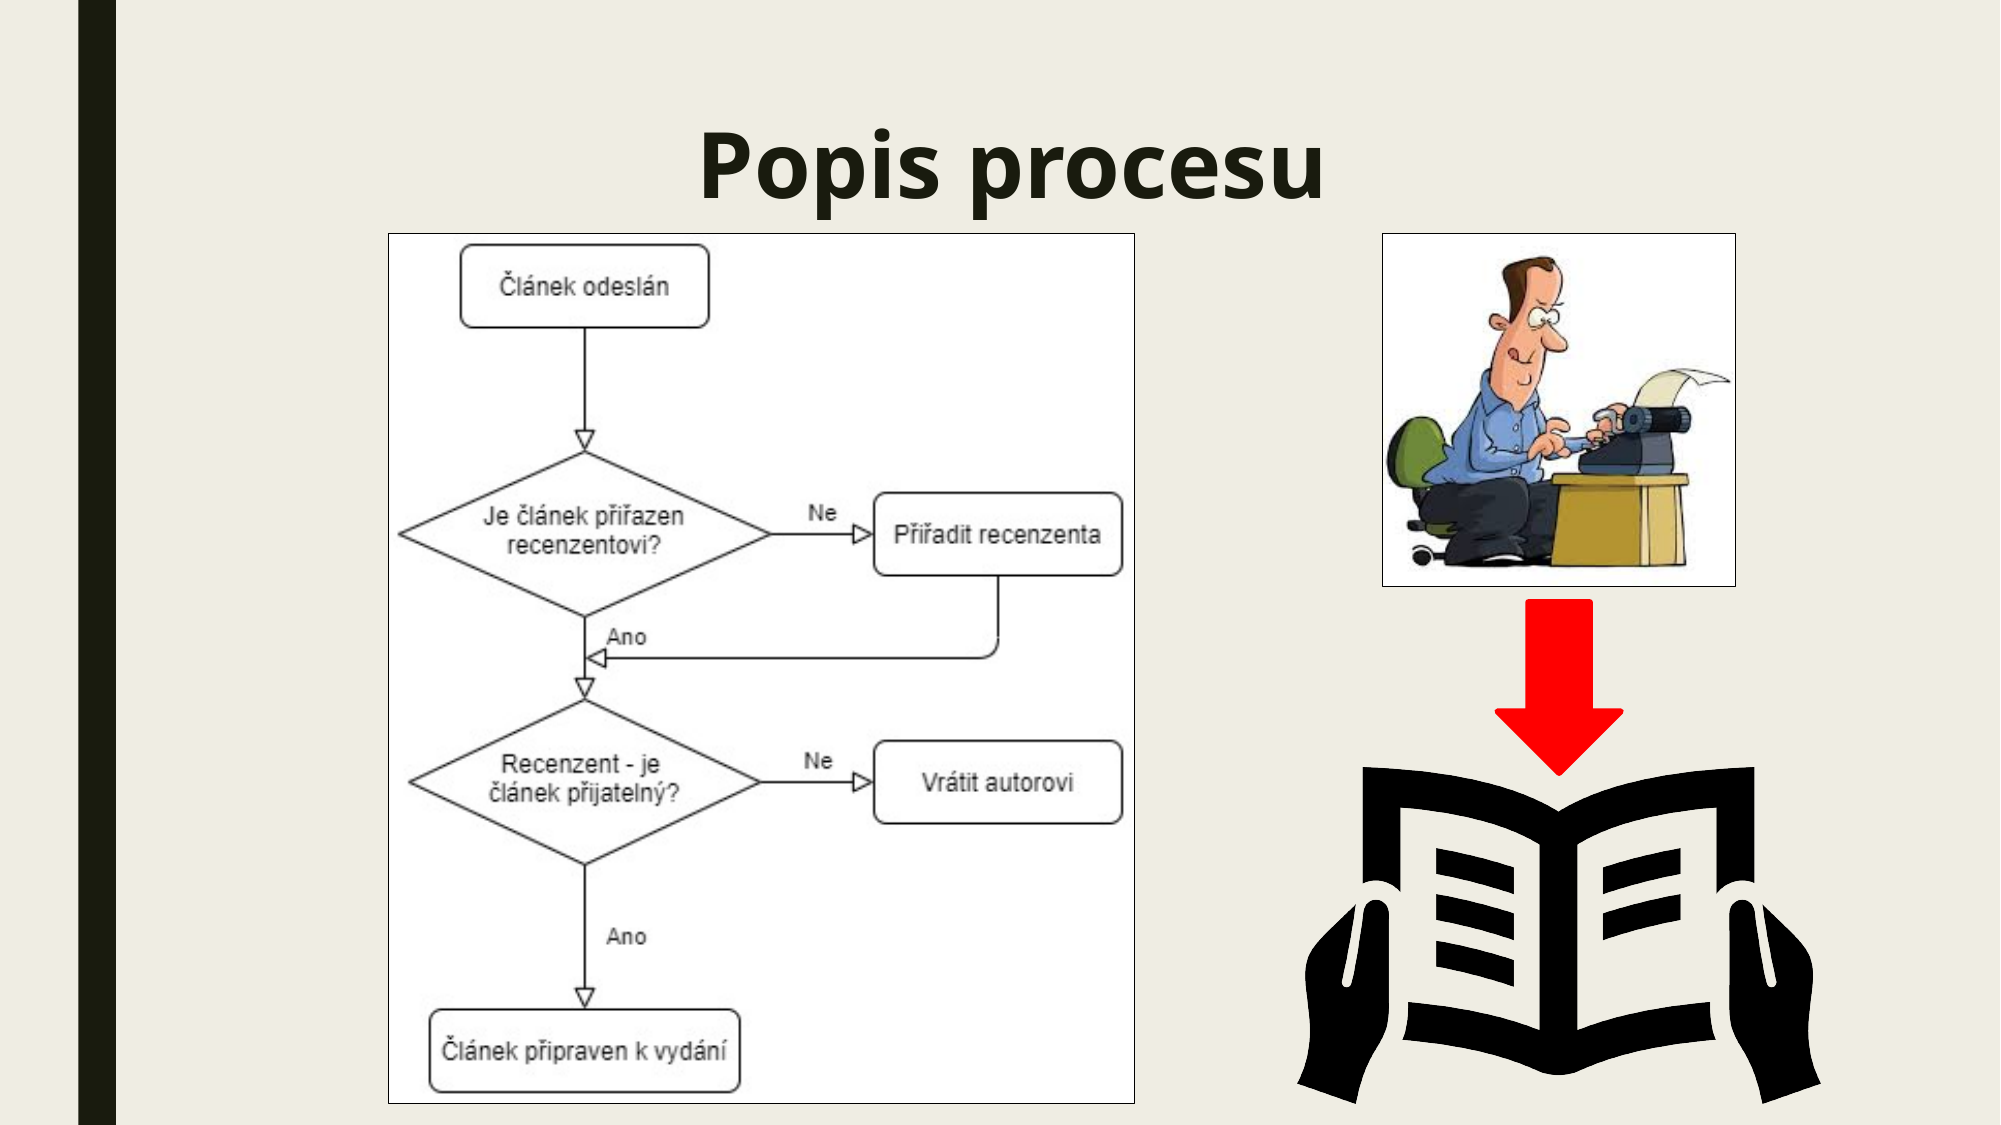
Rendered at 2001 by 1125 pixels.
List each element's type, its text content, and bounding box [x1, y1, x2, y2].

text_box [1494, 599, 1624, 767]
picture [1383, 234, 1735, 586]
picture [1297, 767, 1821, 1104]
picture [388, 234, 1134, 1104]
title Popis procesu [225, 112, 1800, 357]
